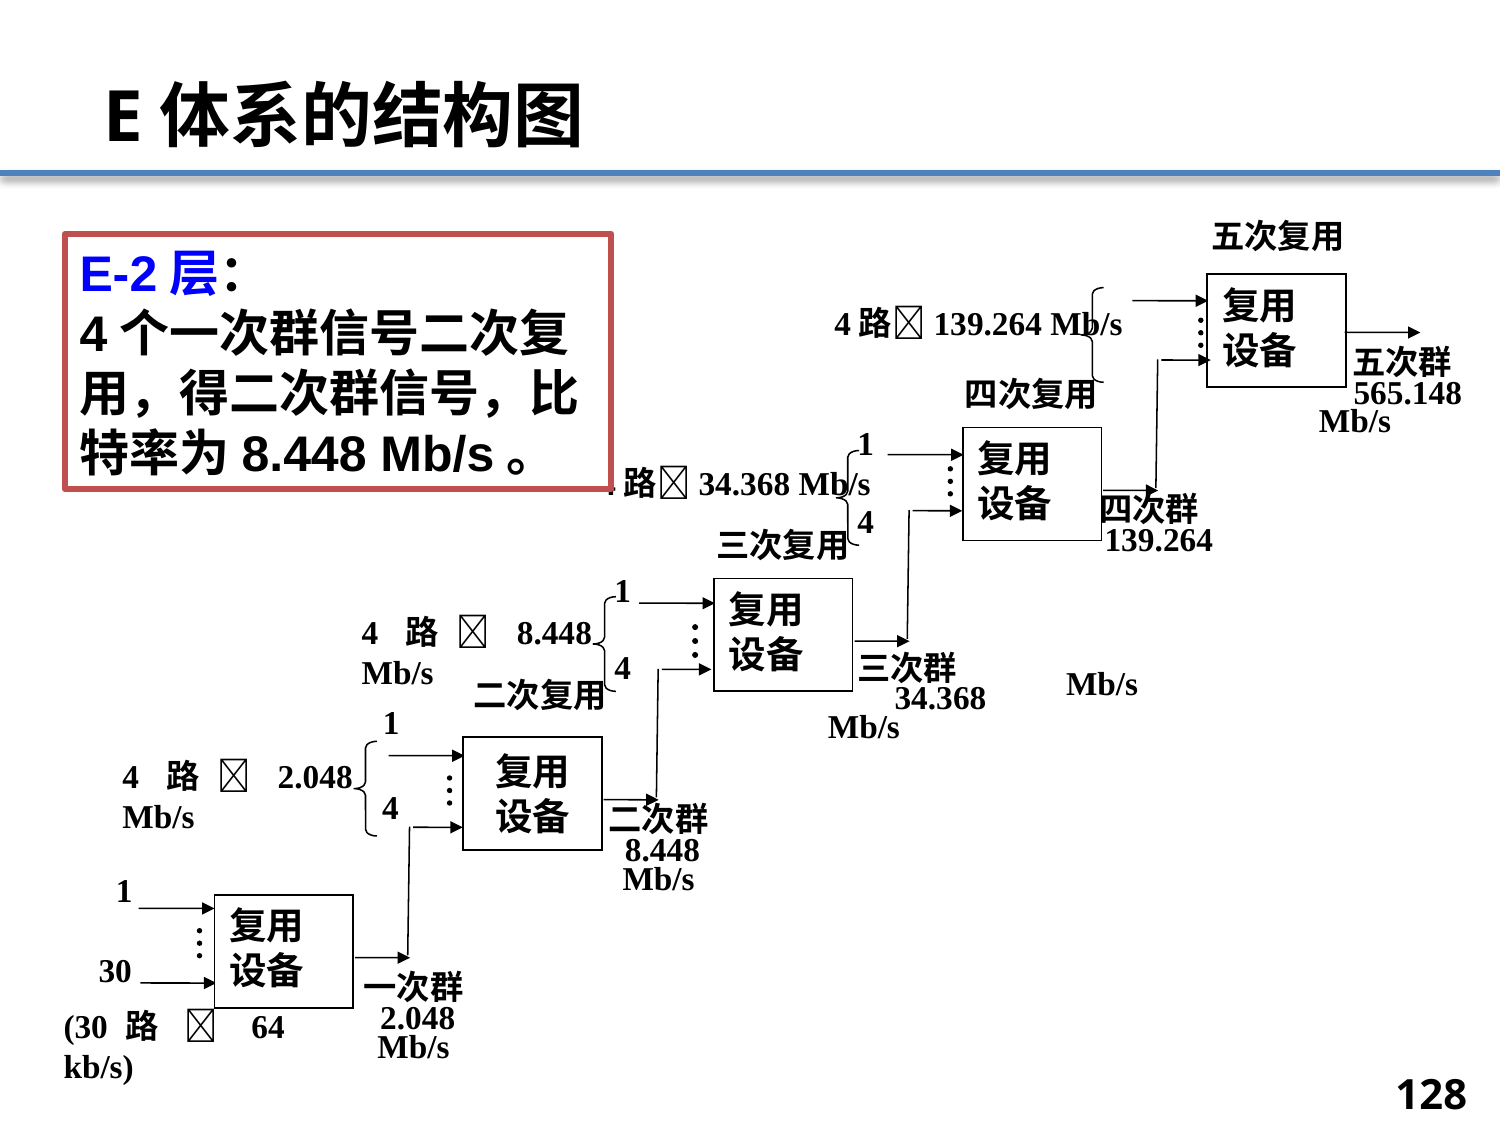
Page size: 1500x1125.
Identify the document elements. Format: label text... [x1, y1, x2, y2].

slide_number 128 [1379, 1096, 1483, 1118]
title E体系的结构图 [88, 30, 1412, 164]
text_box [48, 207, 1500, 1084]
